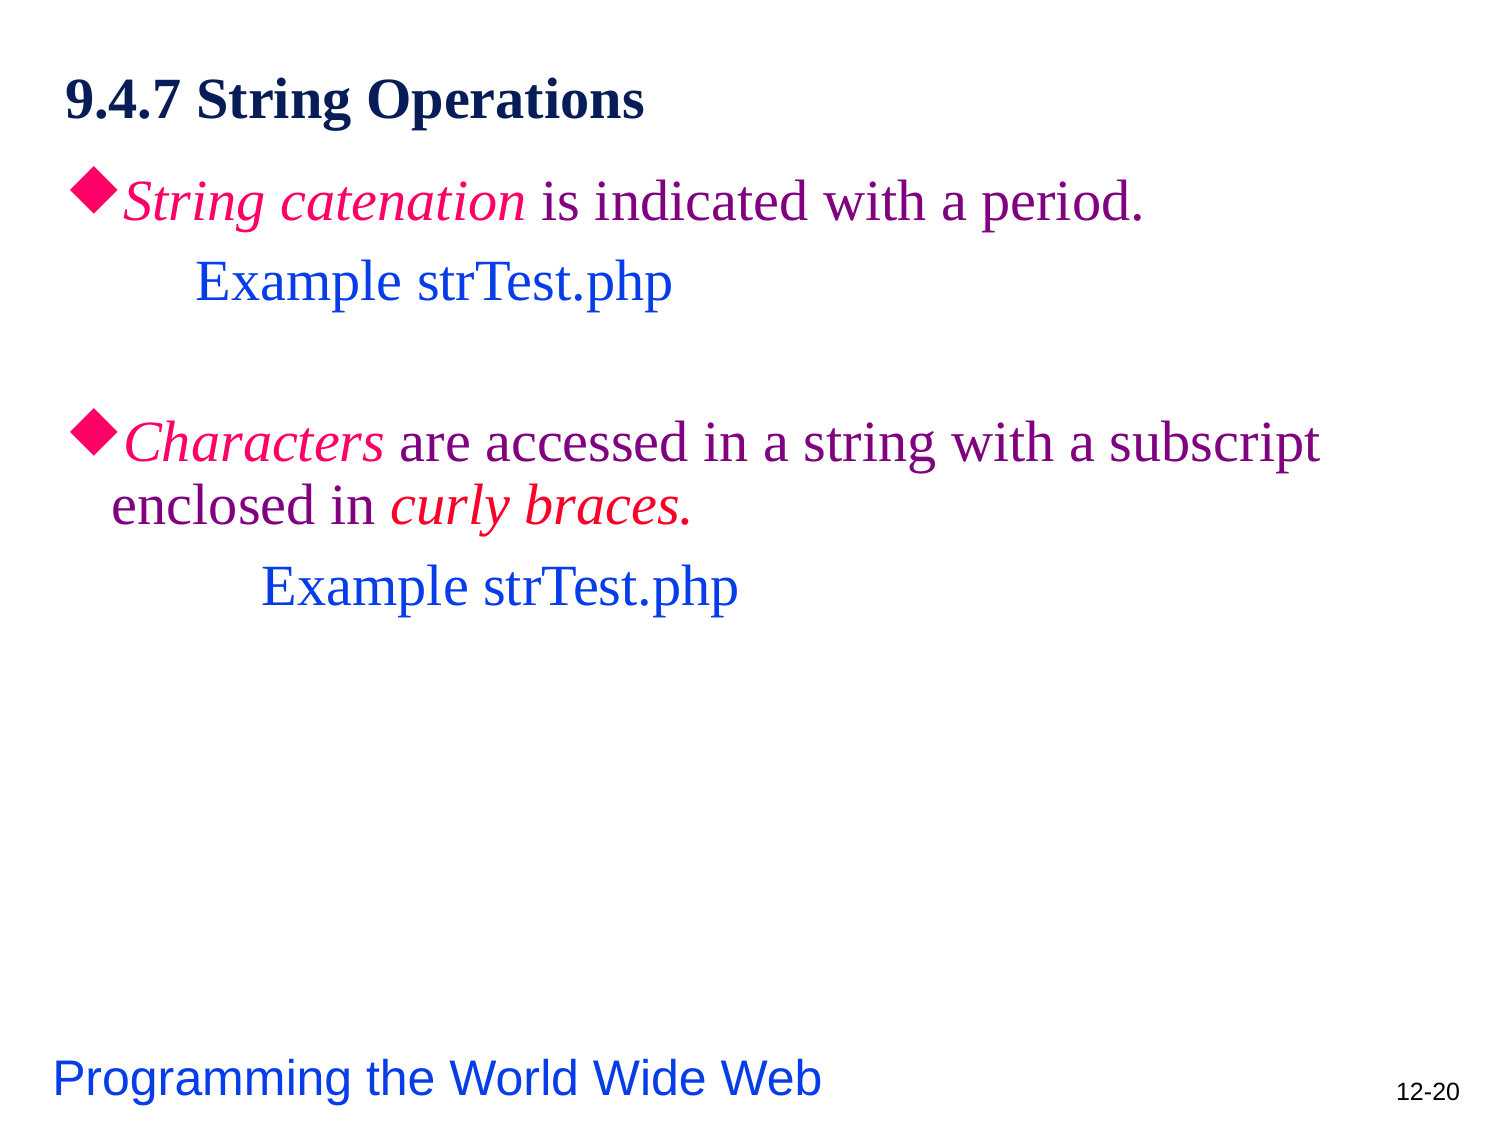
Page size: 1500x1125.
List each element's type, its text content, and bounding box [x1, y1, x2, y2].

title 9.4.7 String Operations [50, 49, 1463, 138]
list String catenation is indicated with a period. Example strTest.php Characters are accessed in a string with a subscript enclosed in curly braces. Example strTest.php [50, 162, 1463, 1025]
